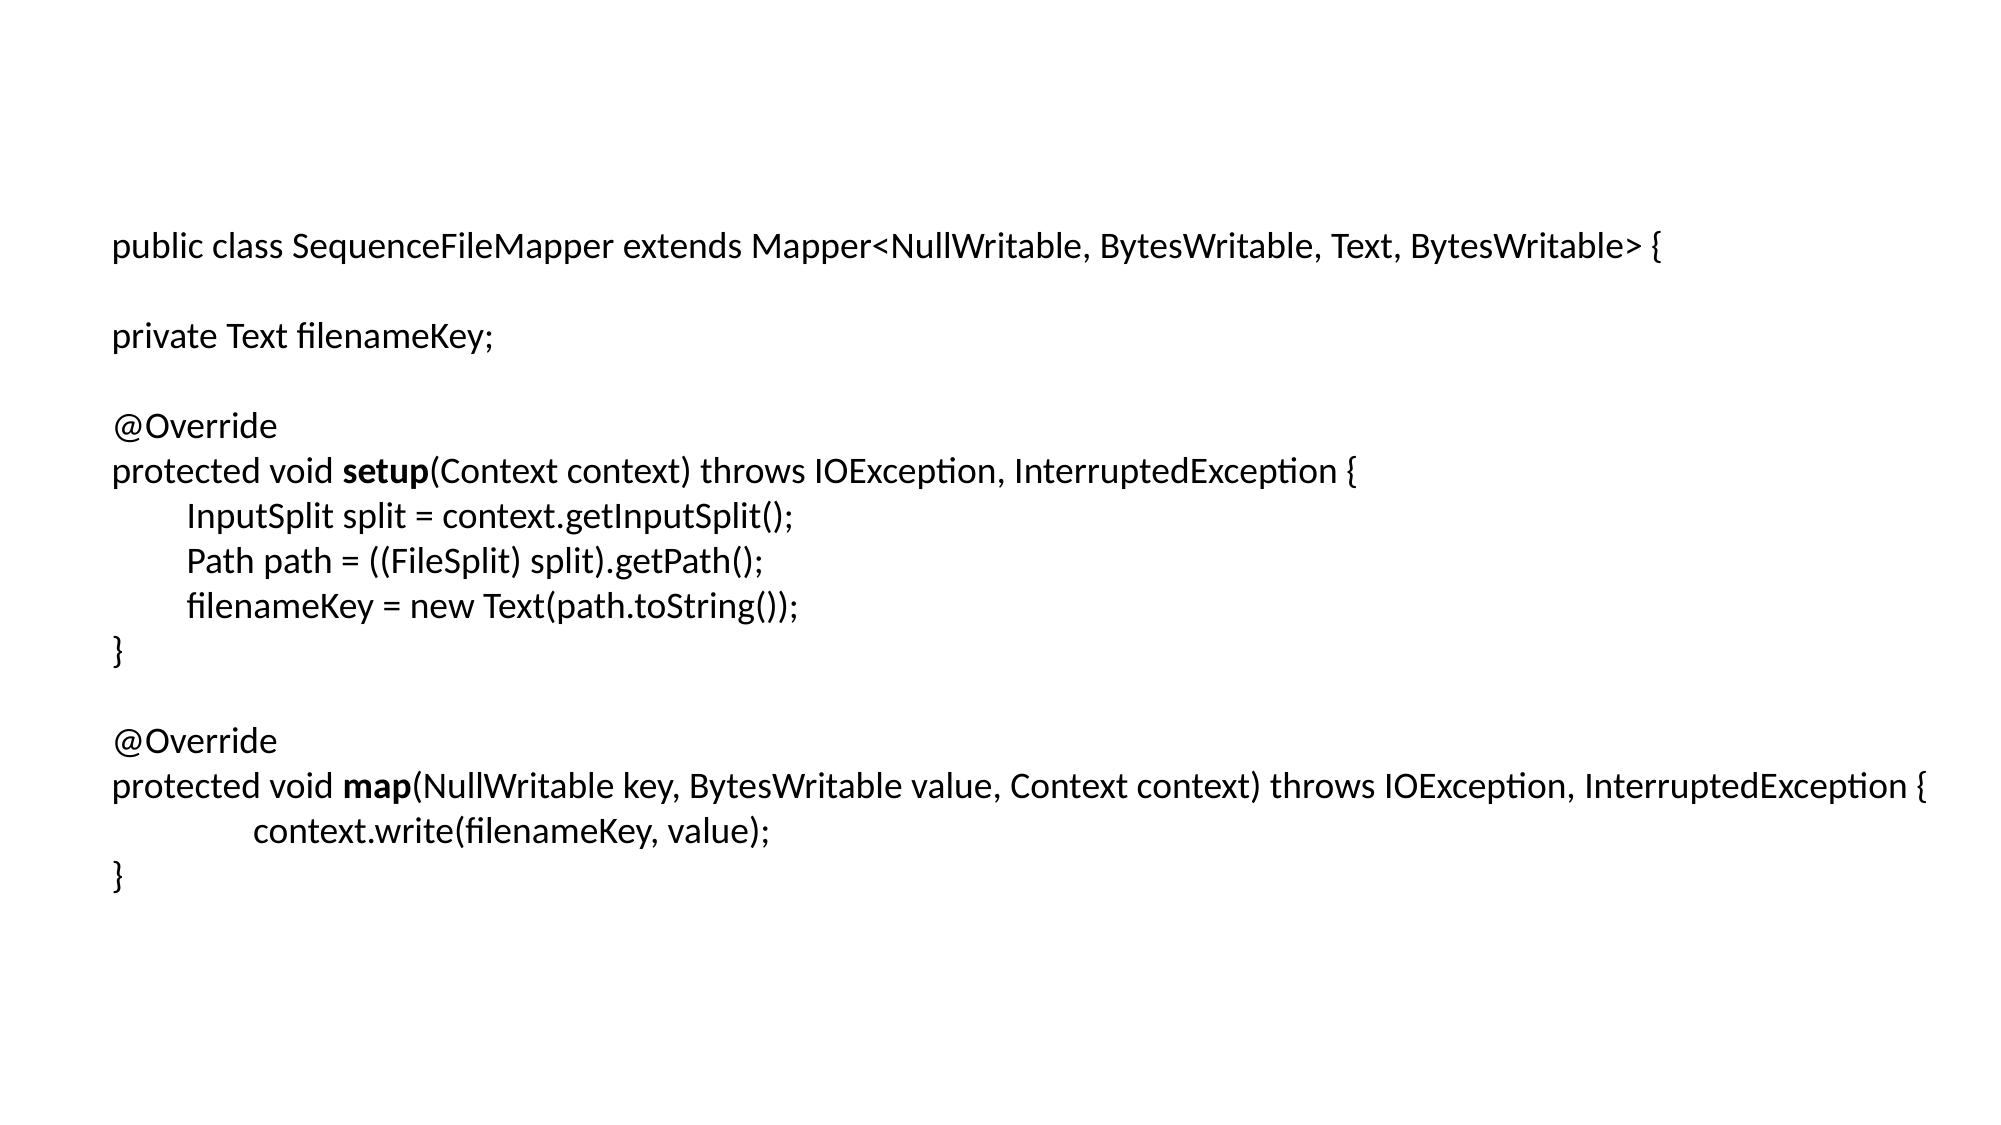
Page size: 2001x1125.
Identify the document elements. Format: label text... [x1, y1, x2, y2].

text_box public class SequenceFileMapper extends Mapper<NullWritable, BytesWritable, Text, BytesWritable> { private Text filenameKey; @Override protected void setup(Context context) throws IOException, InterruptedException { InputSplit split = context.getInputSplit(); Path path = ((FileSplit) split).getPath(); filenameKey = new Text(path.toString()); } @Override protected void map(NullWritable key, BytesWritable value, Context context) throws IOException, InterruptedException { context.write(filenameKey, value); } [88, 214, 1956, 904]
